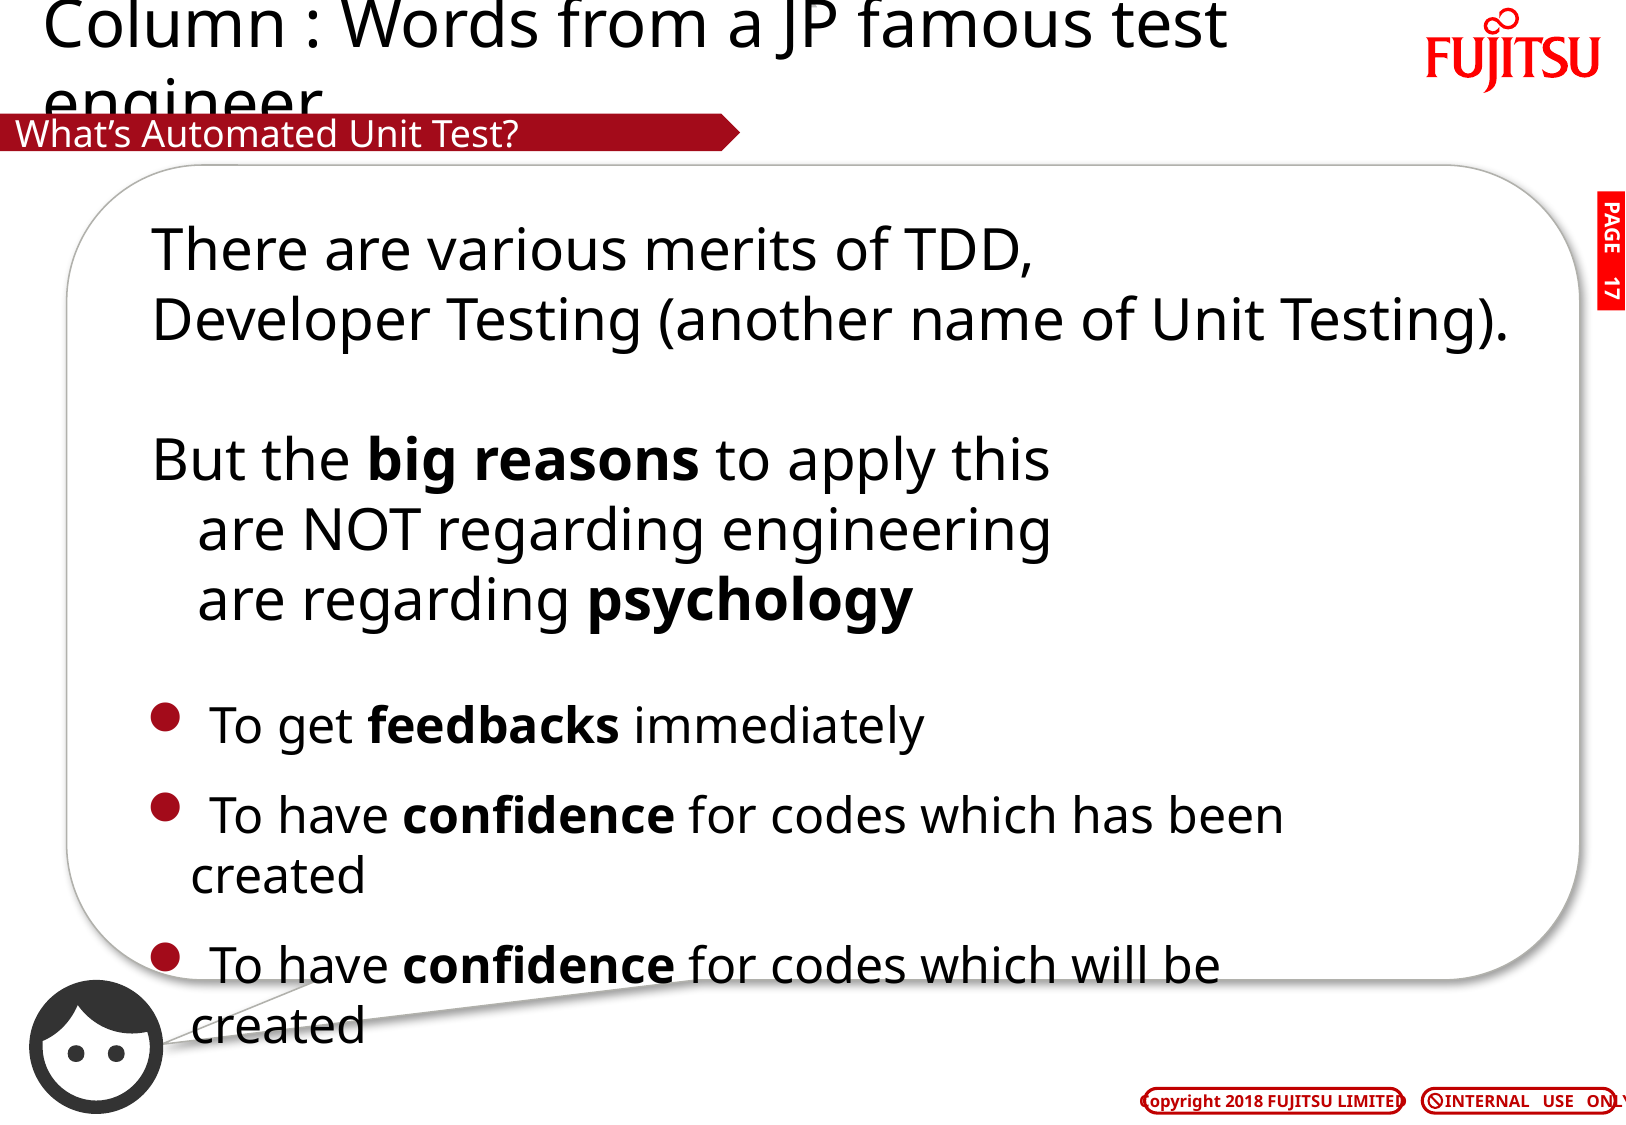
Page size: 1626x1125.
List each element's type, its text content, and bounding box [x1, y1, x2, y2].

text_box [29, 979, 164, 1114]
text_box What’s Automated Unit Test? [0, 111, 743, 154]
text_box To get feedbacks immediately To have confidence for codes which has been created To have confidence for codes which will be created [133, 685, 1404, 944]
text_box There are various merits of TDD, Developer Testing (another name of Unit Testing). But the big reasons to apply this are NOT regarding engineering are regarding psychology [66, 164, 1580, 1045]
title Column : Words from a JP famous test engineer [28, 28, 1404, 93]
slide_number PAGE 16 [1597, 191, 1625, 311]
